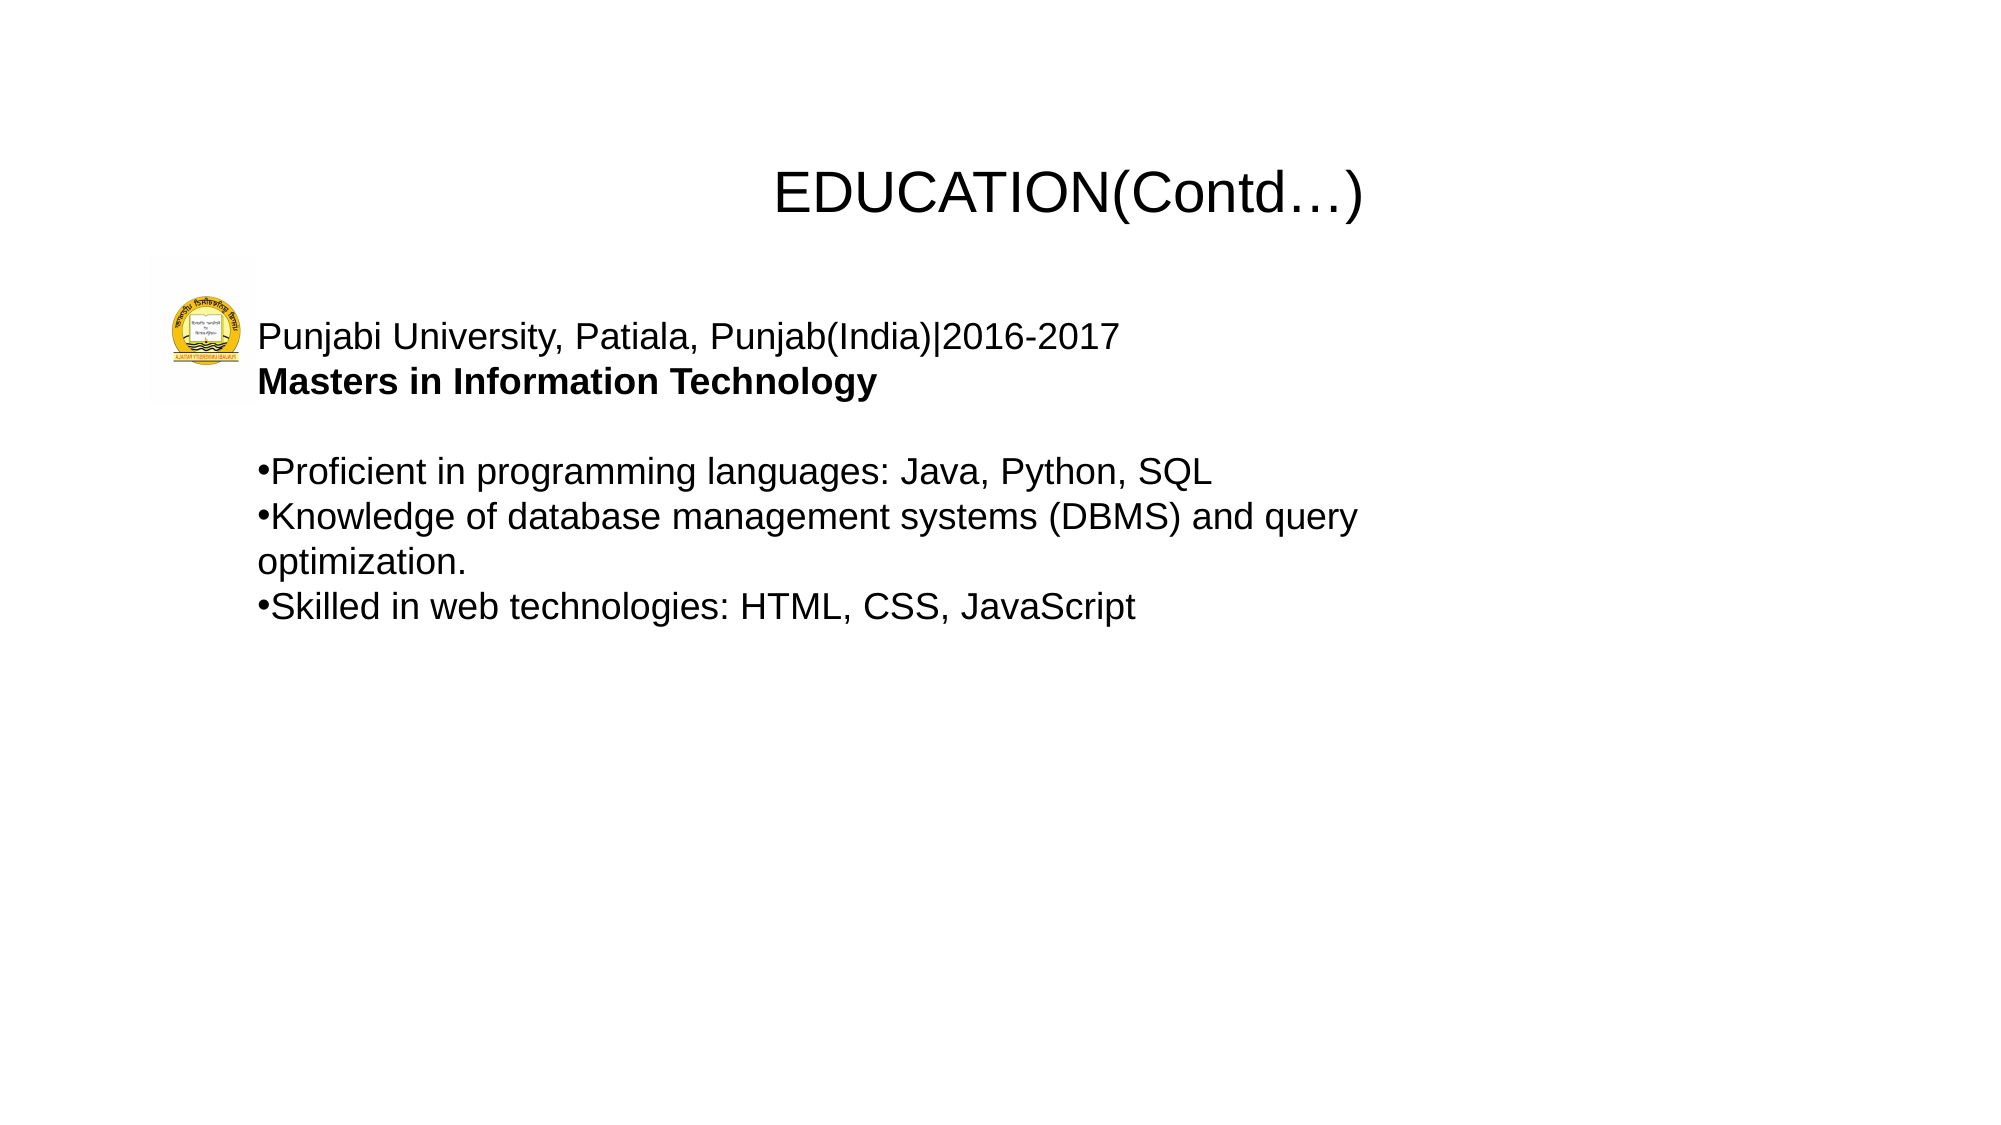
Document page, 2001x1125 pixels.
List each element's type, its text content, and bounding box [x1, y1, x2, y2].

text_box EDUCATION(Contd…) [569, 146, 1570, 232]
text_box Punjabi University, Patiala, Punjab(India)|2016-2017 Masters in Information Technology Proficient in programming languages: Java, Python, SQL Knowledge of database management systems (DBMS) and query optimization. Skilled in web technologies: HTML, CSS, JavaScript [242, 304, 1560, 680]
picture [149, 256, 257, 405]
